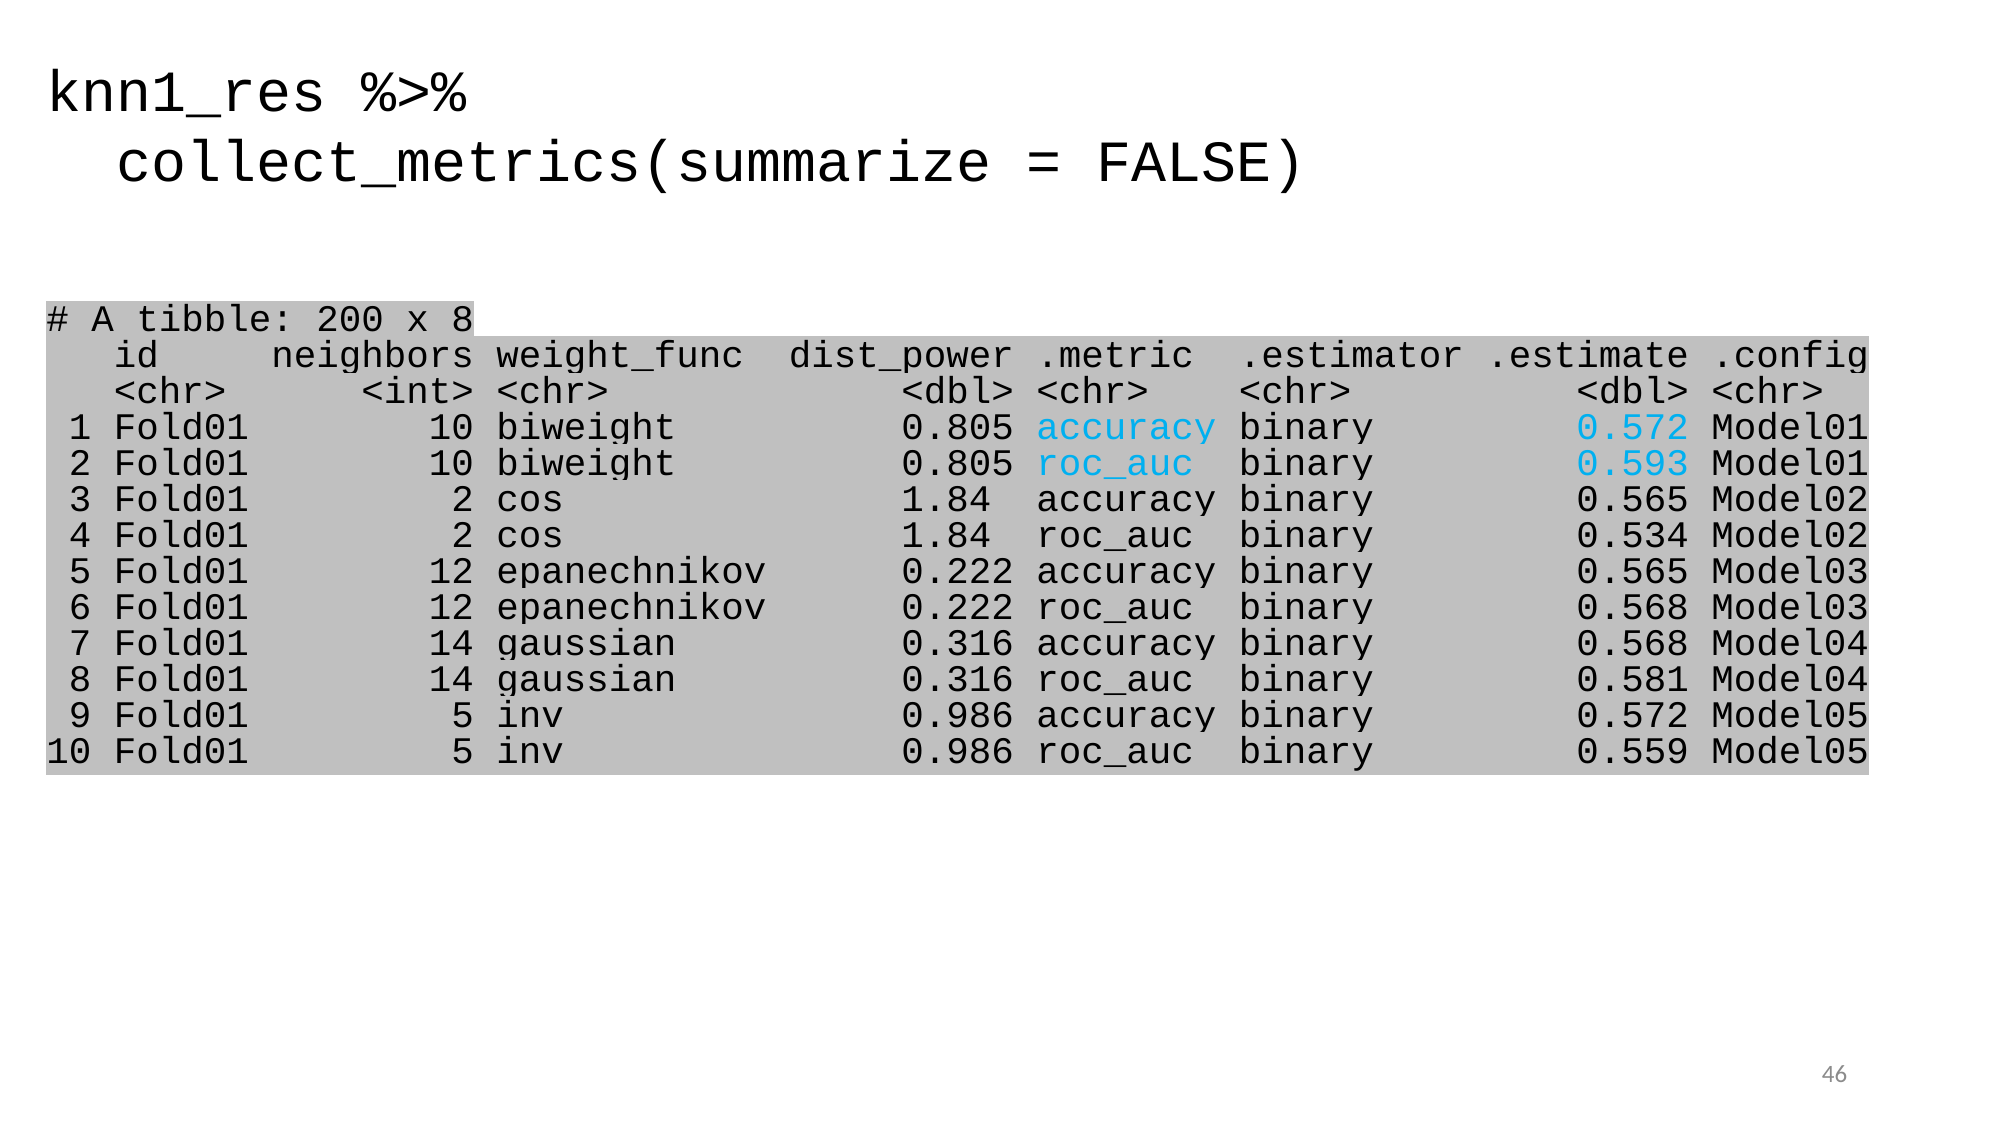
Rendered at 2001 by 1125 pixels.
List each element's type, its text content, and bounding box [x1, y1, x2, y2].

slide_number 46 [1412, 1042, 1863, 1103]
list knn1_res %>% collect_metrics(summarize = FALSE) # A tibble: 200 x 8 id neighbors weight_func dist_power .metric .estimator .estimate .config <chr> <int> <chr> <dbl> <chr> <chr> <dbl> <chr> 1 Fold01 10 biweight 0.805 accuracy binary 0.572 Model01 2 Fold01 10 biweight 0.805 roc_auc binary 0.593 Model01 3 Fold01 2 cos 1.84 accuracy binary 0.565 Model02 4 Fold01 2 cos 1.84 roc_auc binary 0.534 Model02 5 Fold01 12 epanechnikov 0.222 accuracy binary 0.565 Model03 6 Fold01 12 epanechnikov 0.222 roc_auc binary 0.568 Model03 7 Fold01 14 gaussian 0.316 accuracy binary 0.568 Model04 8 Fold01 14 gaussian 0.316 roc_auc binary 0.581 Model04 9 Fold01 5 inv 0.986 accuracy binary 0.572 Model05 10 Fold01 5 inv 0.986 roc_auc binary 0.559 Model05 [31, 45, 1961, 1103]
